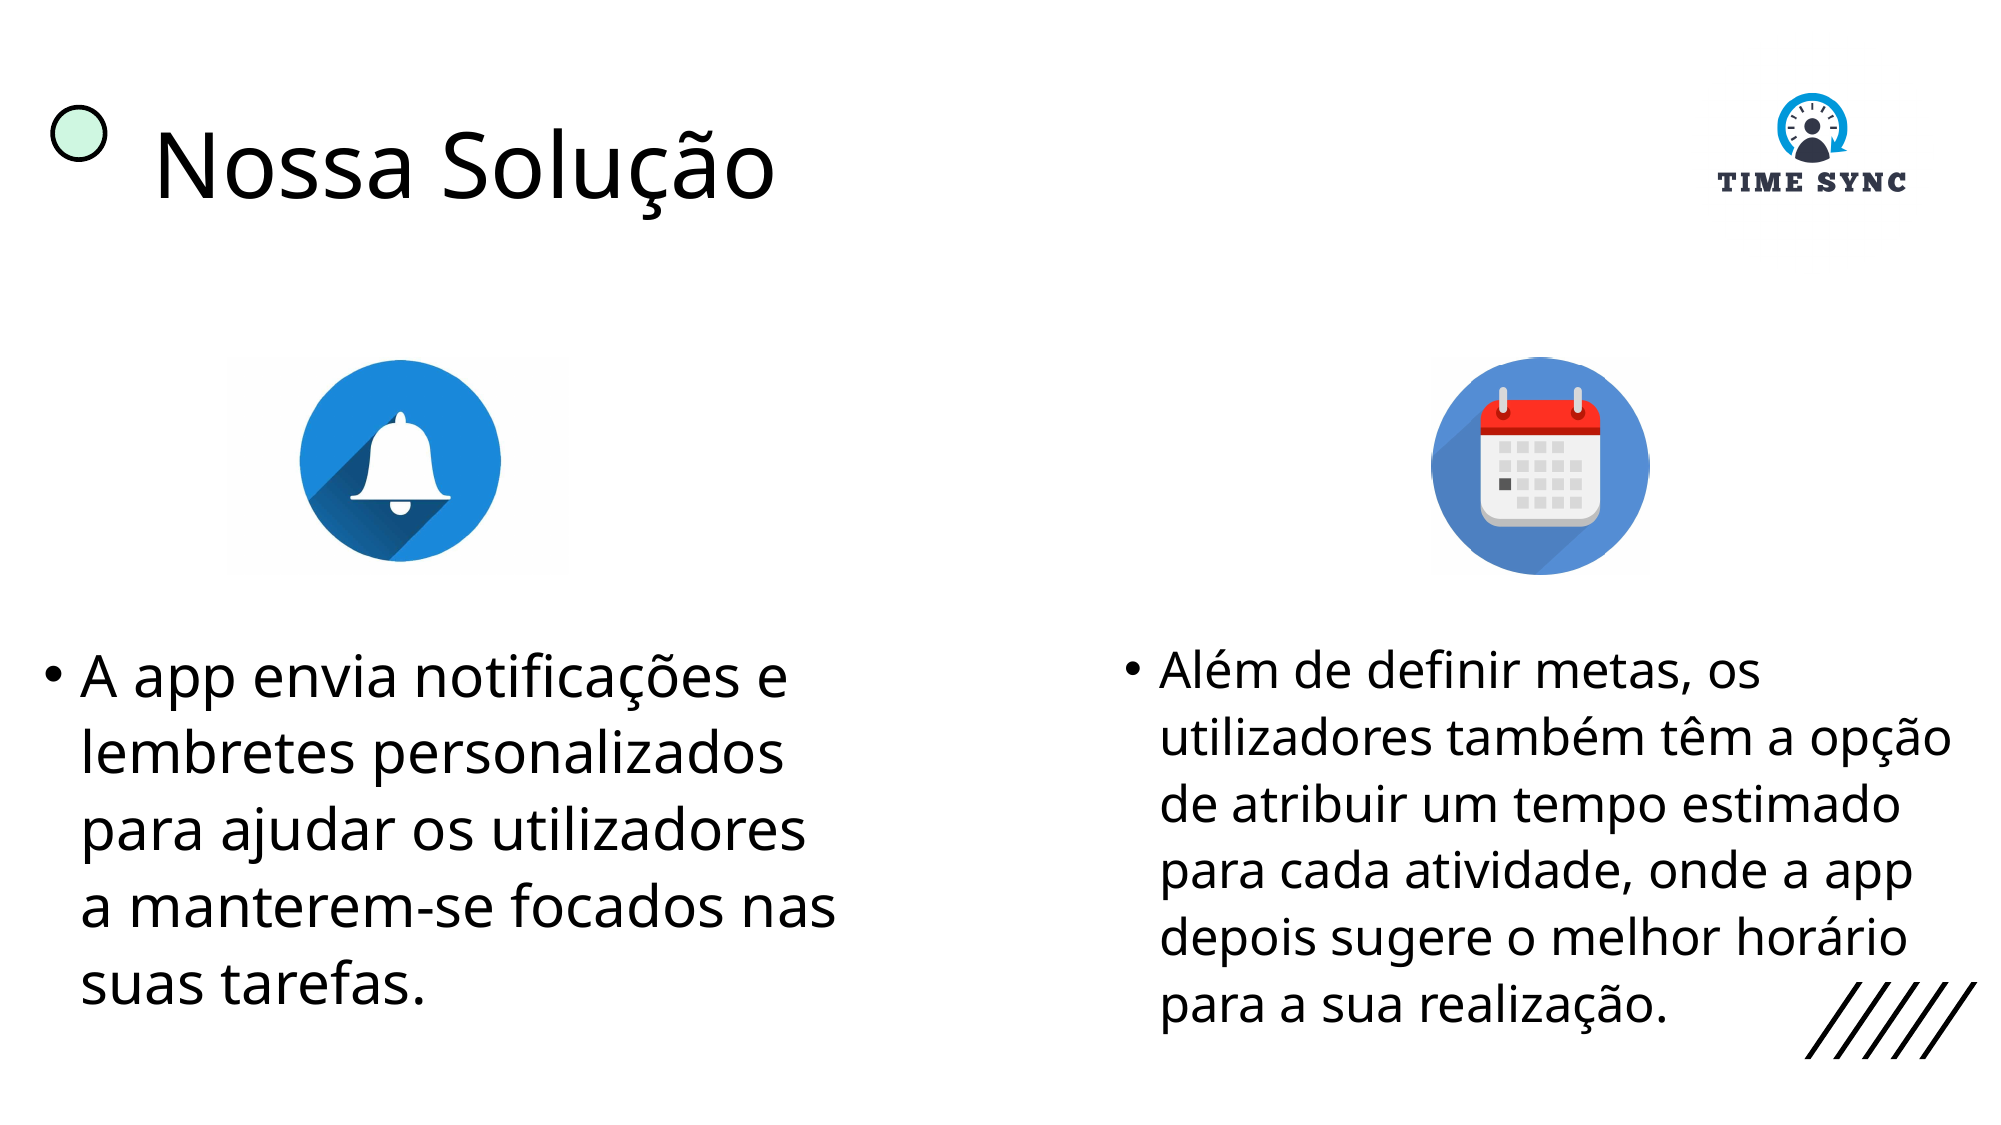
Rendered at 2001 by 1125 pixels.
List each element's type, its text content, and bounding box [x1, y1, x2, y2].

title Nossa Solução [137, 59, 1863, 278]
picture [226, 357, 569, 575]
picture [1431, 357, 1650, 575]
text_box Além de definir metas, os utilizadores também têm a opção de atribuir um tempo estimado para cada atividade, onde a app depois sugere o melhor horário para a sua realização. [1109, 624, 1972, 1094]
list A app envia notificações e lembretes personalizados para ajudar os utilizadores a manterem-se focados nas suas tarefas. [28, 624, 863, 1125]
picture [1691, 31, 1934, 274]
